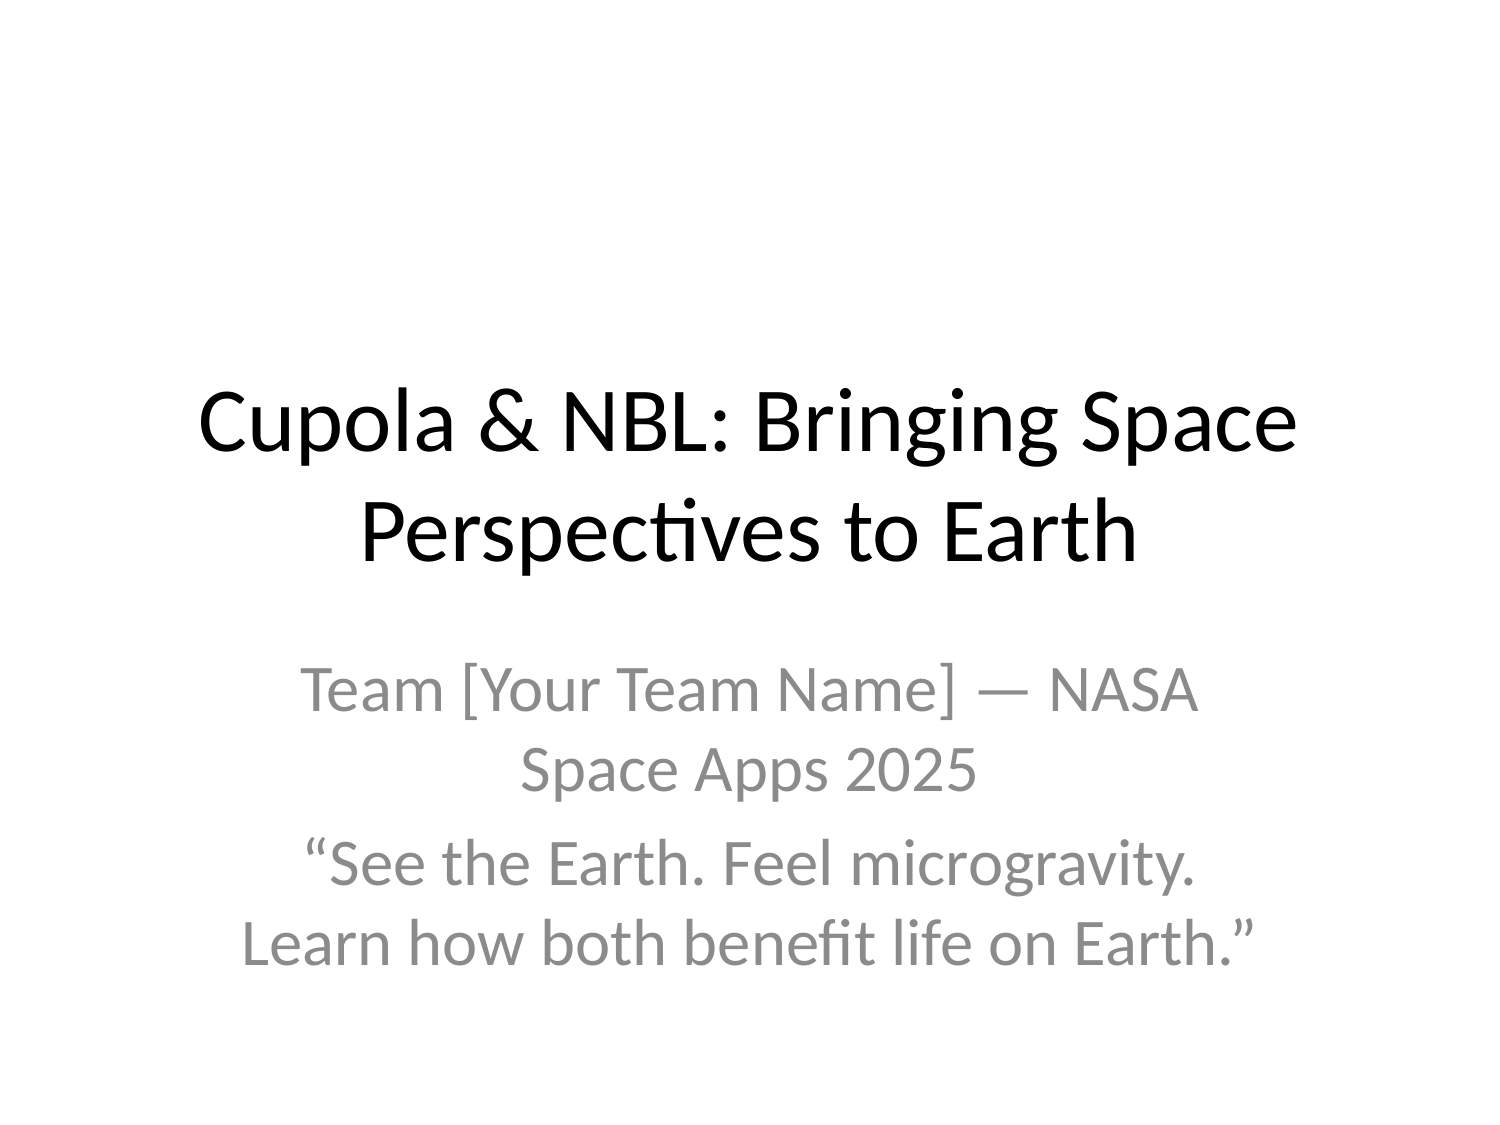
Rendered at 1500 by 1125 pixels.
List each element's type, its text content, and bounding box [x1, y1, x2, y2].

title Cupola & NBL: Bringing Space Perspectives to Earth [112, 349, 1388, 591]
subtitle Team [Your Team Name] — NASA Space Apps 2025 “See the Earth. Feel microgravity. Learn how both benefit life on Earth.” [225, 637, 1275, 925]
